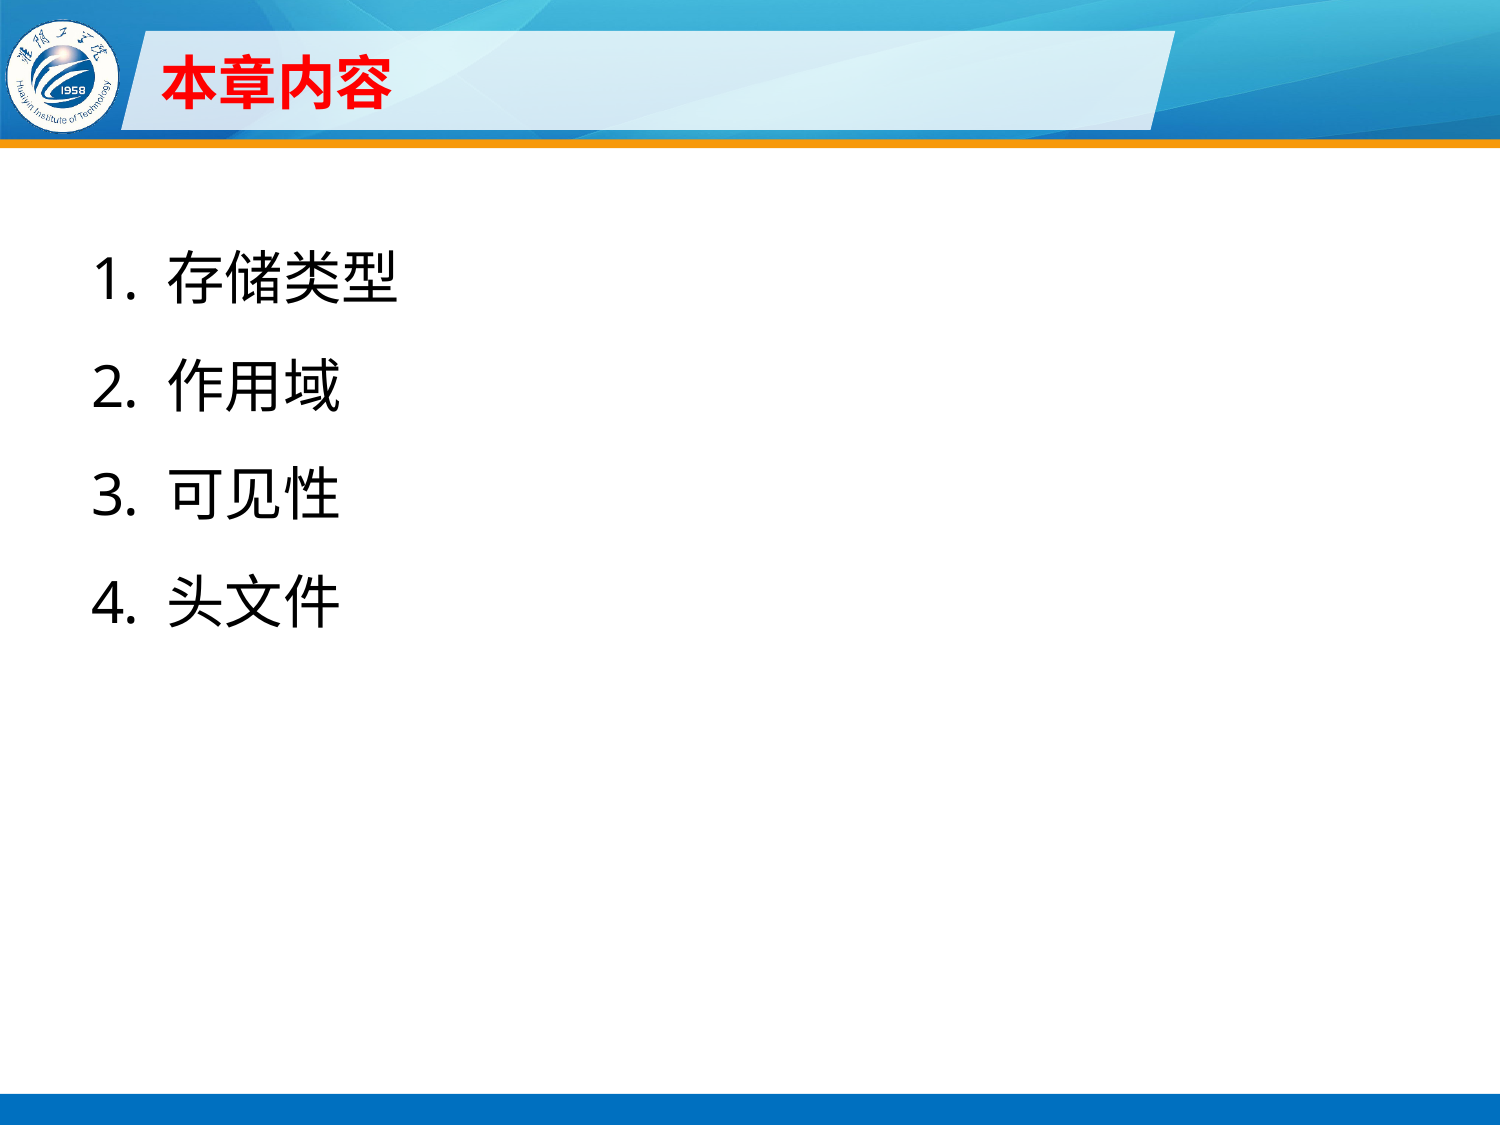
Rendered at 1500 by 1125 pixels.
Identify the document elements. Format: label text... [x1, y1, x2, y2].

title 本章内容 [145, 39, 1176, 123]
picture [0, 0, 1500, 139]
list 存储类型 作用域 可见性 头文件 [76, 219, 1447, 1069]
